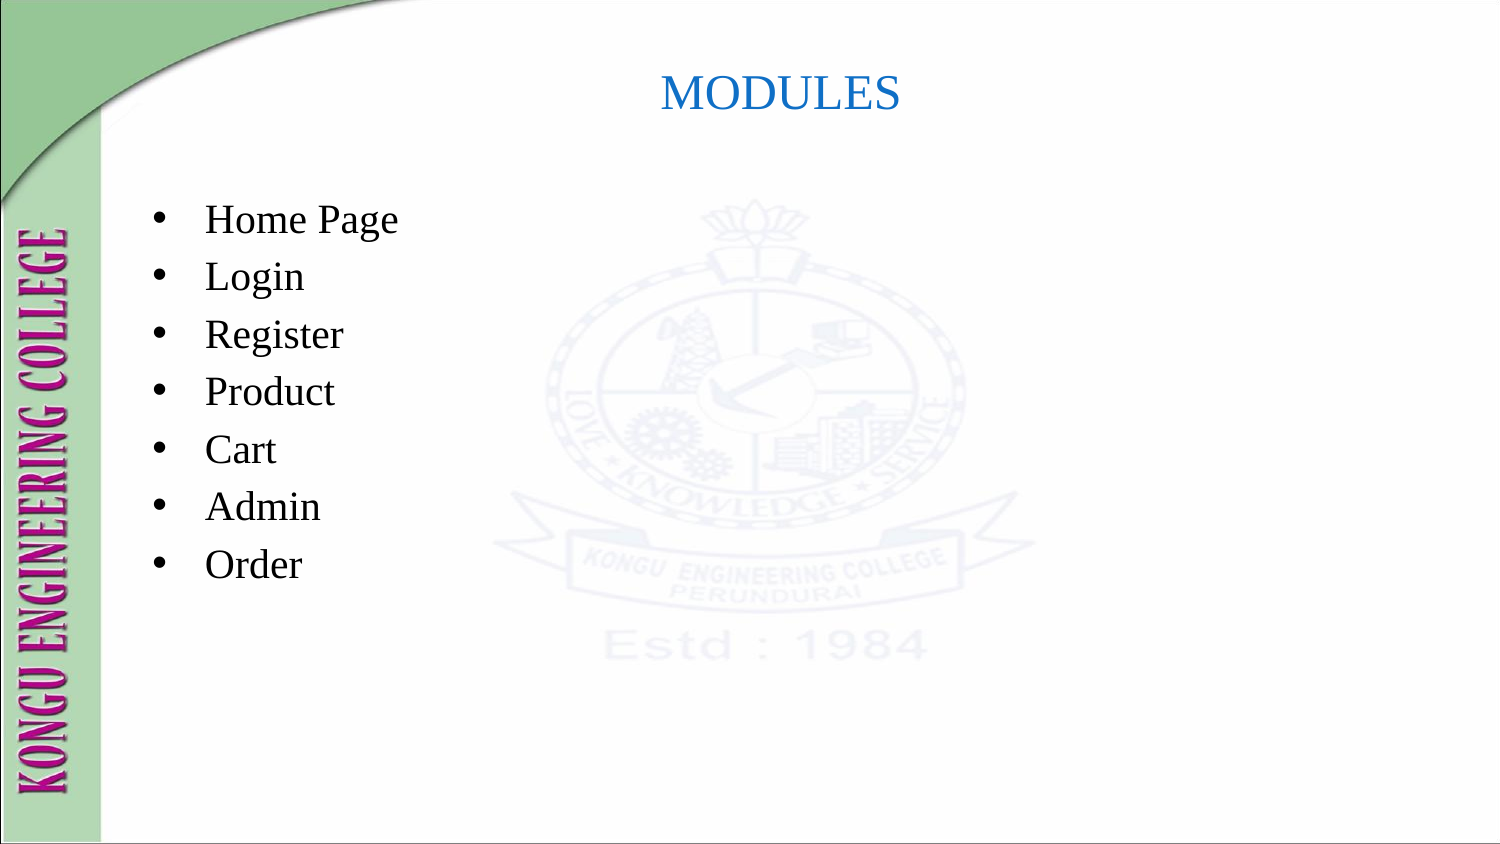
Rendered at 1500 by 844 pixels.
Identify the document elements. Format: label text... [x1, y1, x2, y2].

list Home Page Login Register Product Cart Admin Order [114, 184, 1465, 725]
picture [0, 0, 1500, 844]
title MODULES [93, 0, 1444, 120]
